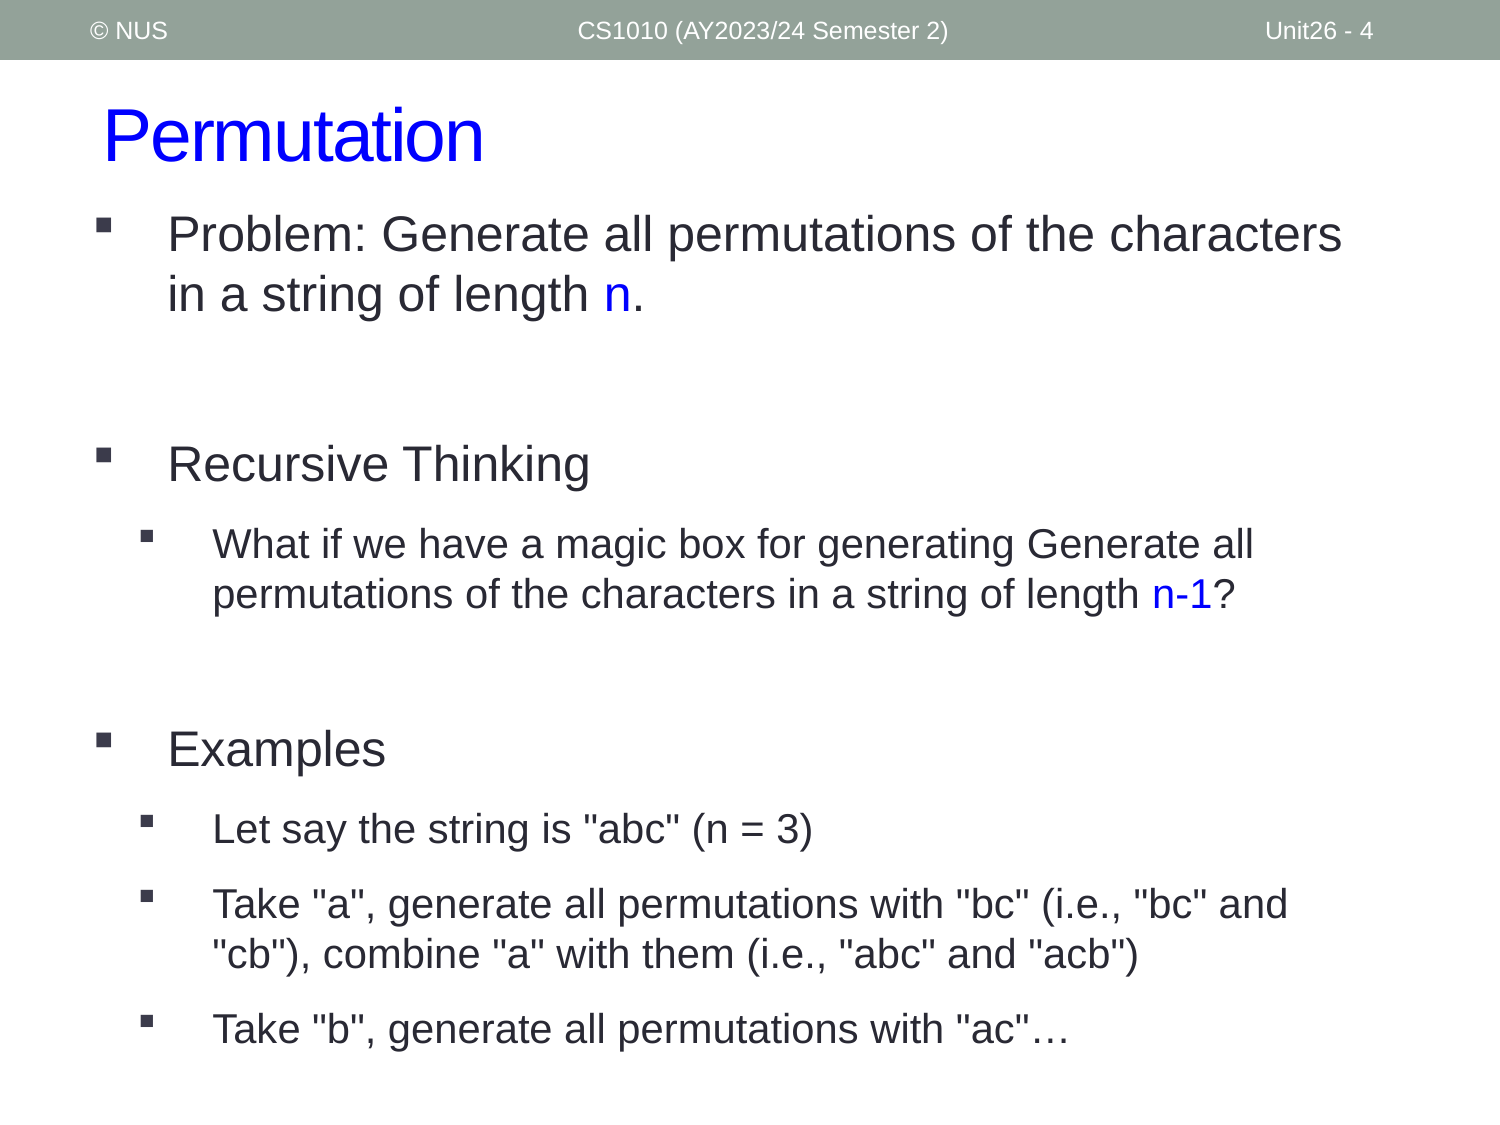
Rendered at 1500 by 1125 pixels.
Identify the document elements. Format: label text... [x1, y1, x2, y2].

title Permutation [87, 62, 1463, 200]
text_box Problem: Generate all permutations of the characters in a string of length n. Recursive Thinking What if we have a magic box for generating Generate all permutations of the characters in a string of length n-1? Examples Let say the string is "abc" (n = 3) Take "a", generate all permutations with "bc" (i.e., "bc" and "cb"), combine "a" with them (i.e., "abc" and "acb") Take "b", generate all permutations with "ac"… [77, 193, 1382, 1076]
footer CS1010 (AY2023/24 Semester 2) [562, 3, 1238, 57]
slide_number Unit26 - 4 [1250, 3, 1425, 57]
slide_number © NUS [75, 3, 550, 57]
